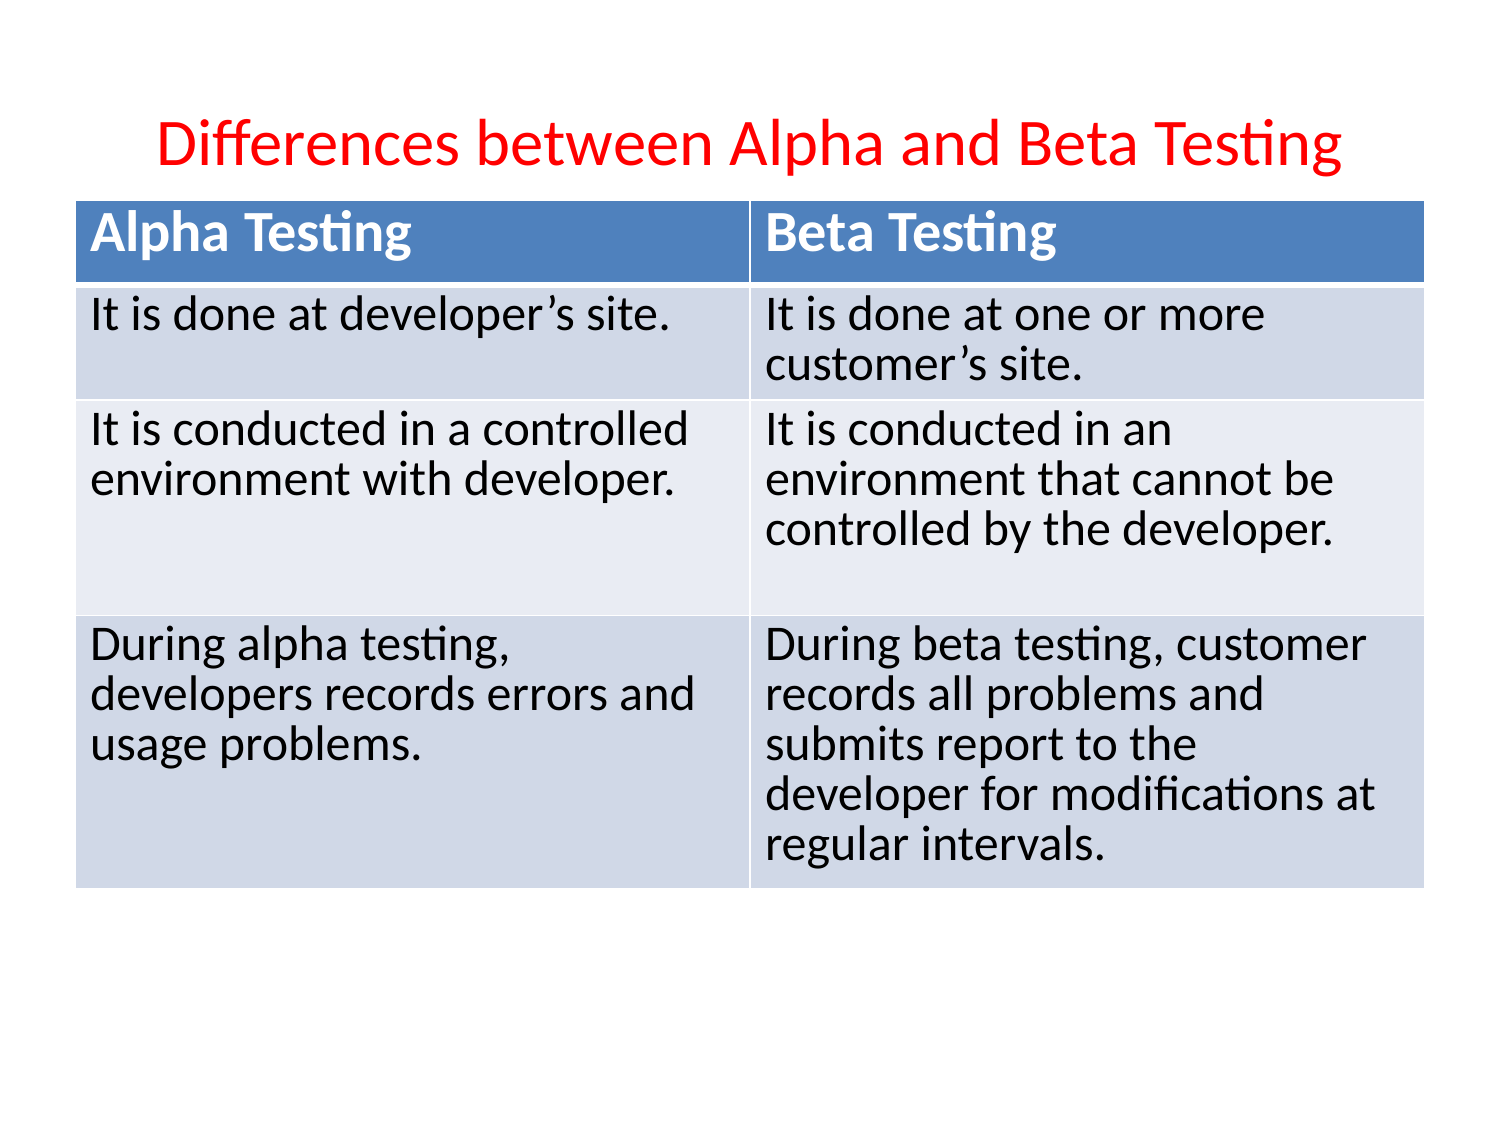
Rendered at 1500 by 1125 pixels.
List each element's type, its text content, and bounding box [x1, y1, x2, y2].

table_cell It is done at one or more customer’s site. [751, 288, 1424, 399]
table_cell It is done at developer’s site. [76, 288, 749, 399]
table_header Beta Testing [751, 201, 1424, 282]
table_cell During beta testing, customer records all problems and submits report to the developer for modifications at regular intervals. [751, 616, 1424, 888]
table_cell It is conducted in an environment that cannot be controlled by the developer. [751, 401, 1424, 615]
table_header Alpha Testing [76, 201, 749, 282]
title Differences between Alpha and Beta Testing [75, 45, 1425, 199]
table_cell It is conducted in a controlled environment with developer. [76, 401, 749, 615]
table_cell During alpha testing, developers records errors and usage problems. [76, 616, 749, 888]
